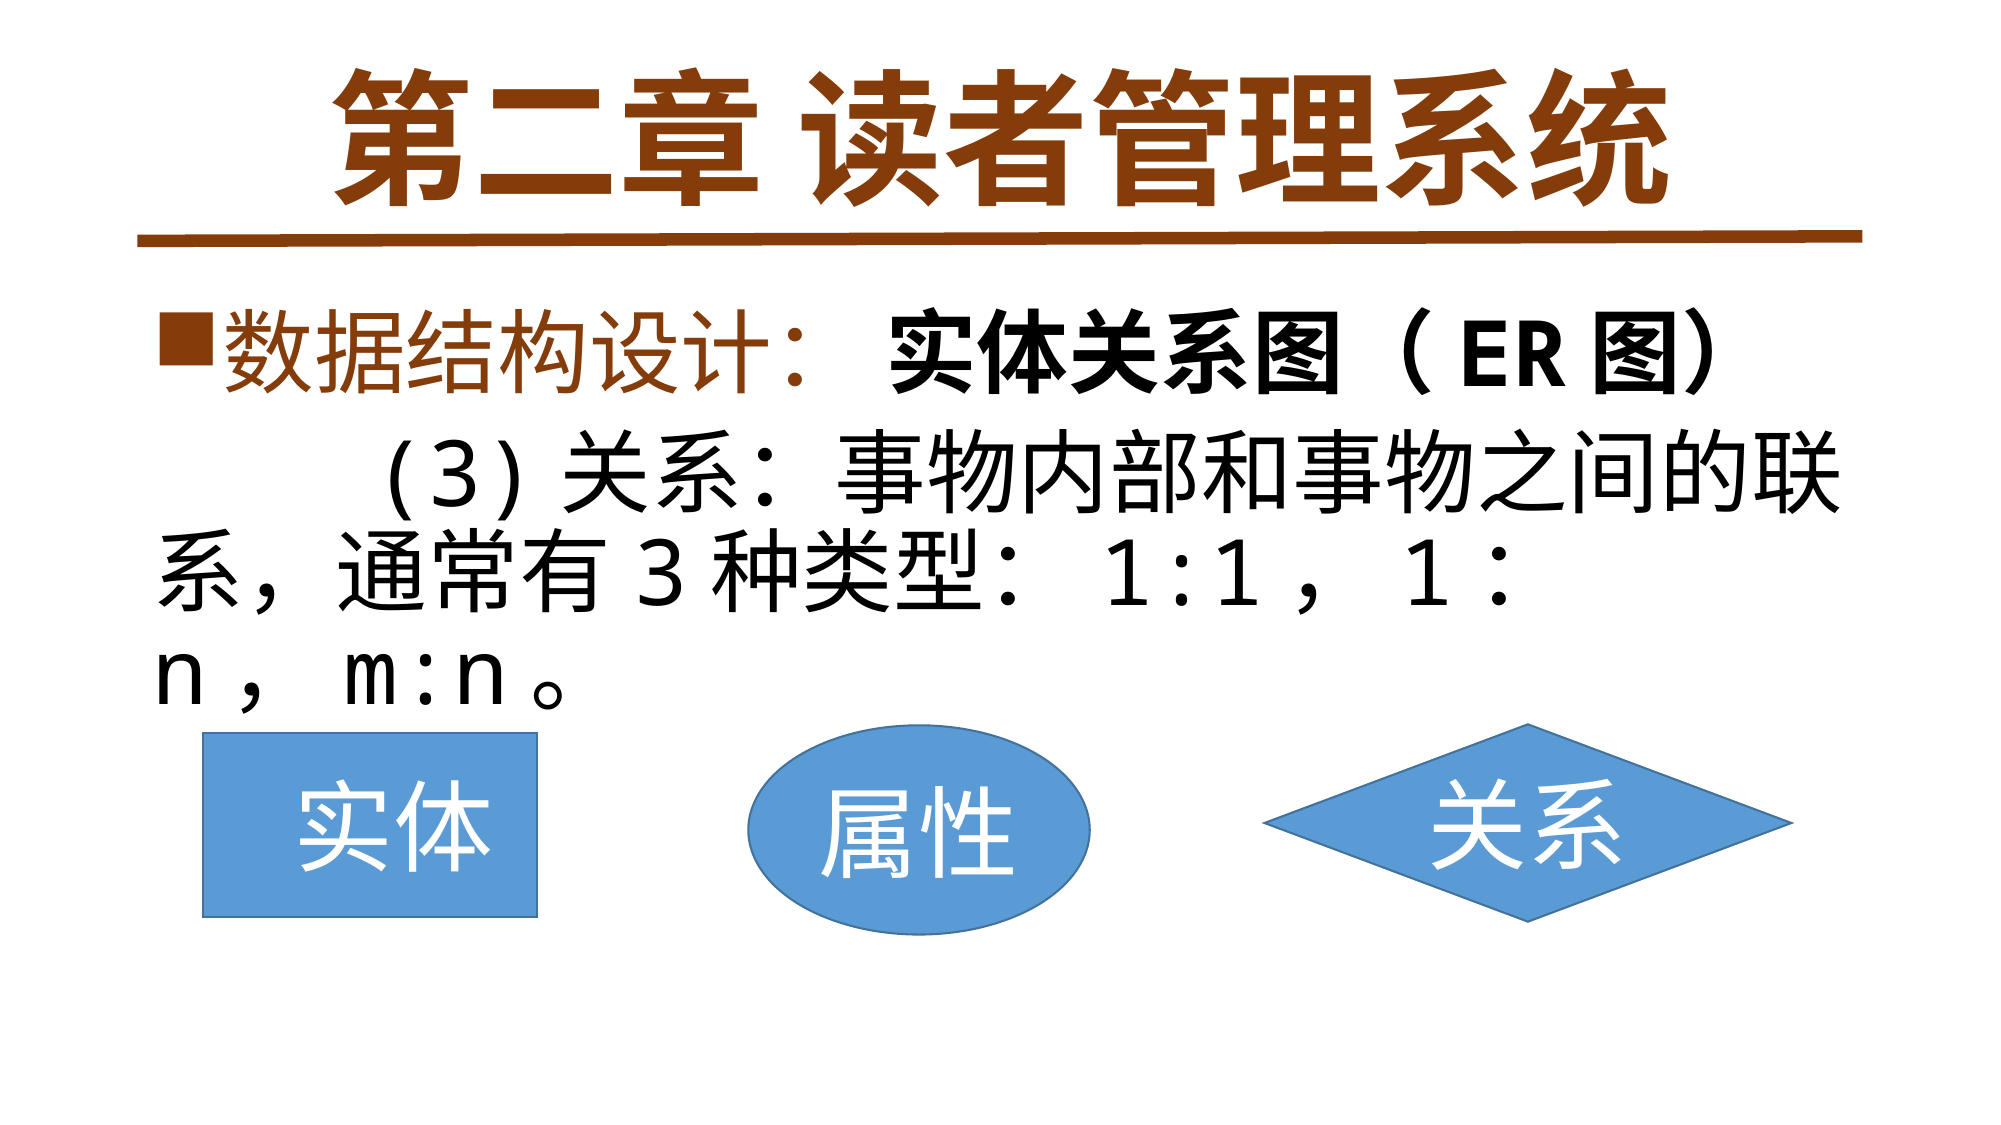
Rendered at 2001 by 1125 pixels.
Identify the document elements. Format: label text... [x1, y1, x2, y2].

text_box 实体 [202, 732, 538, 918]
text_box 属性 [747, 724, 1091, 936]
title 第二章 读者管理系统 [137, 243, 1863, 255]
title 第二章 读者管理系统 [137, 37, 1863, 234]
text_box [137, 236, 1863, 241]
list 数据结构设计： 实体关系图（ER图） (3)关系：事物内部和事物之间的联系，通常有3种类型：1:1，1：n，m:n。 [137, 299, 1863, 1125]
text_box 关系 [1261, 723, 1795, 923]
